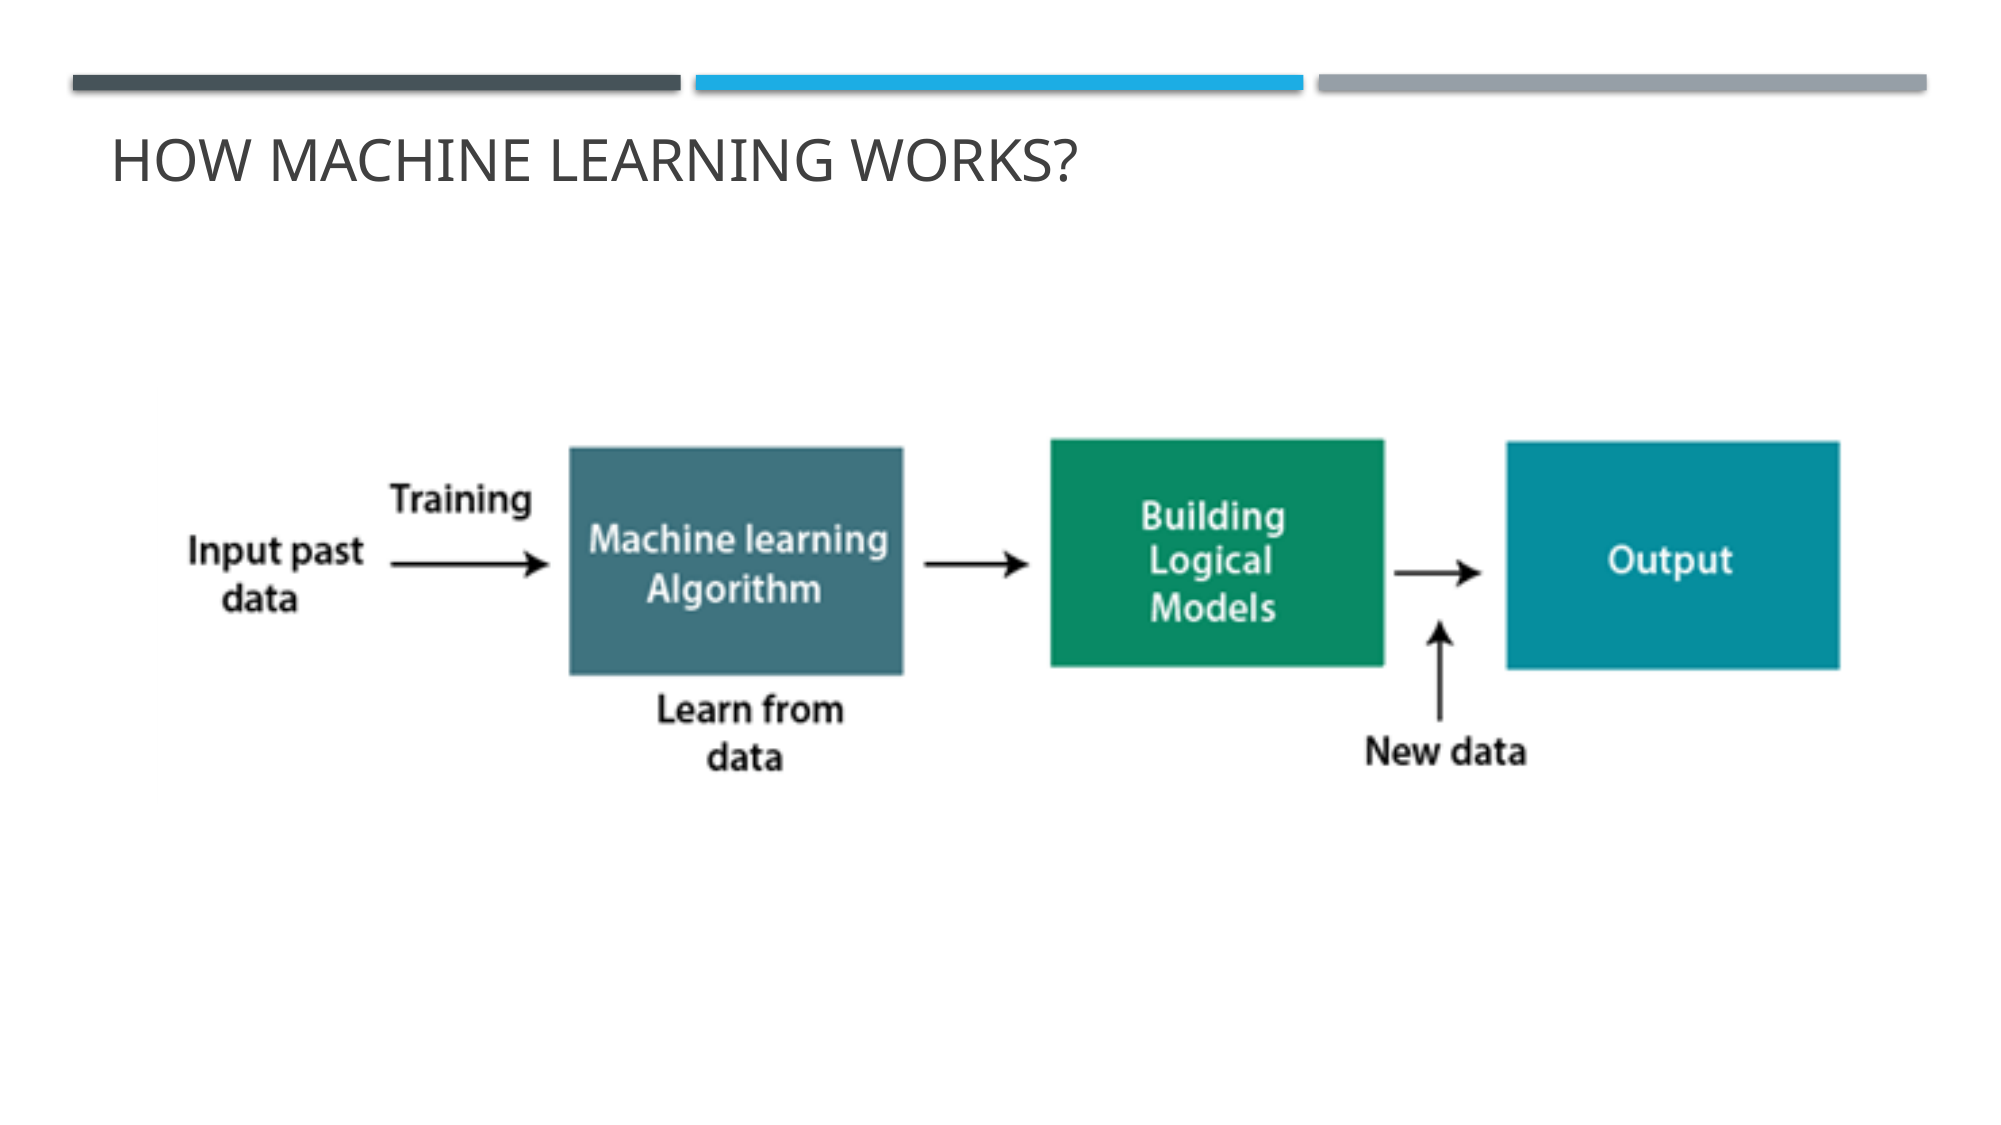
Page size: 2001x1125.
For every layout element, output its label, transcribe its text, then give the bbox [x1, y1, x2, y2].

picture [156, 386, 1844, 805]
title How machine learning works? [95, 115, 1905, 311]
